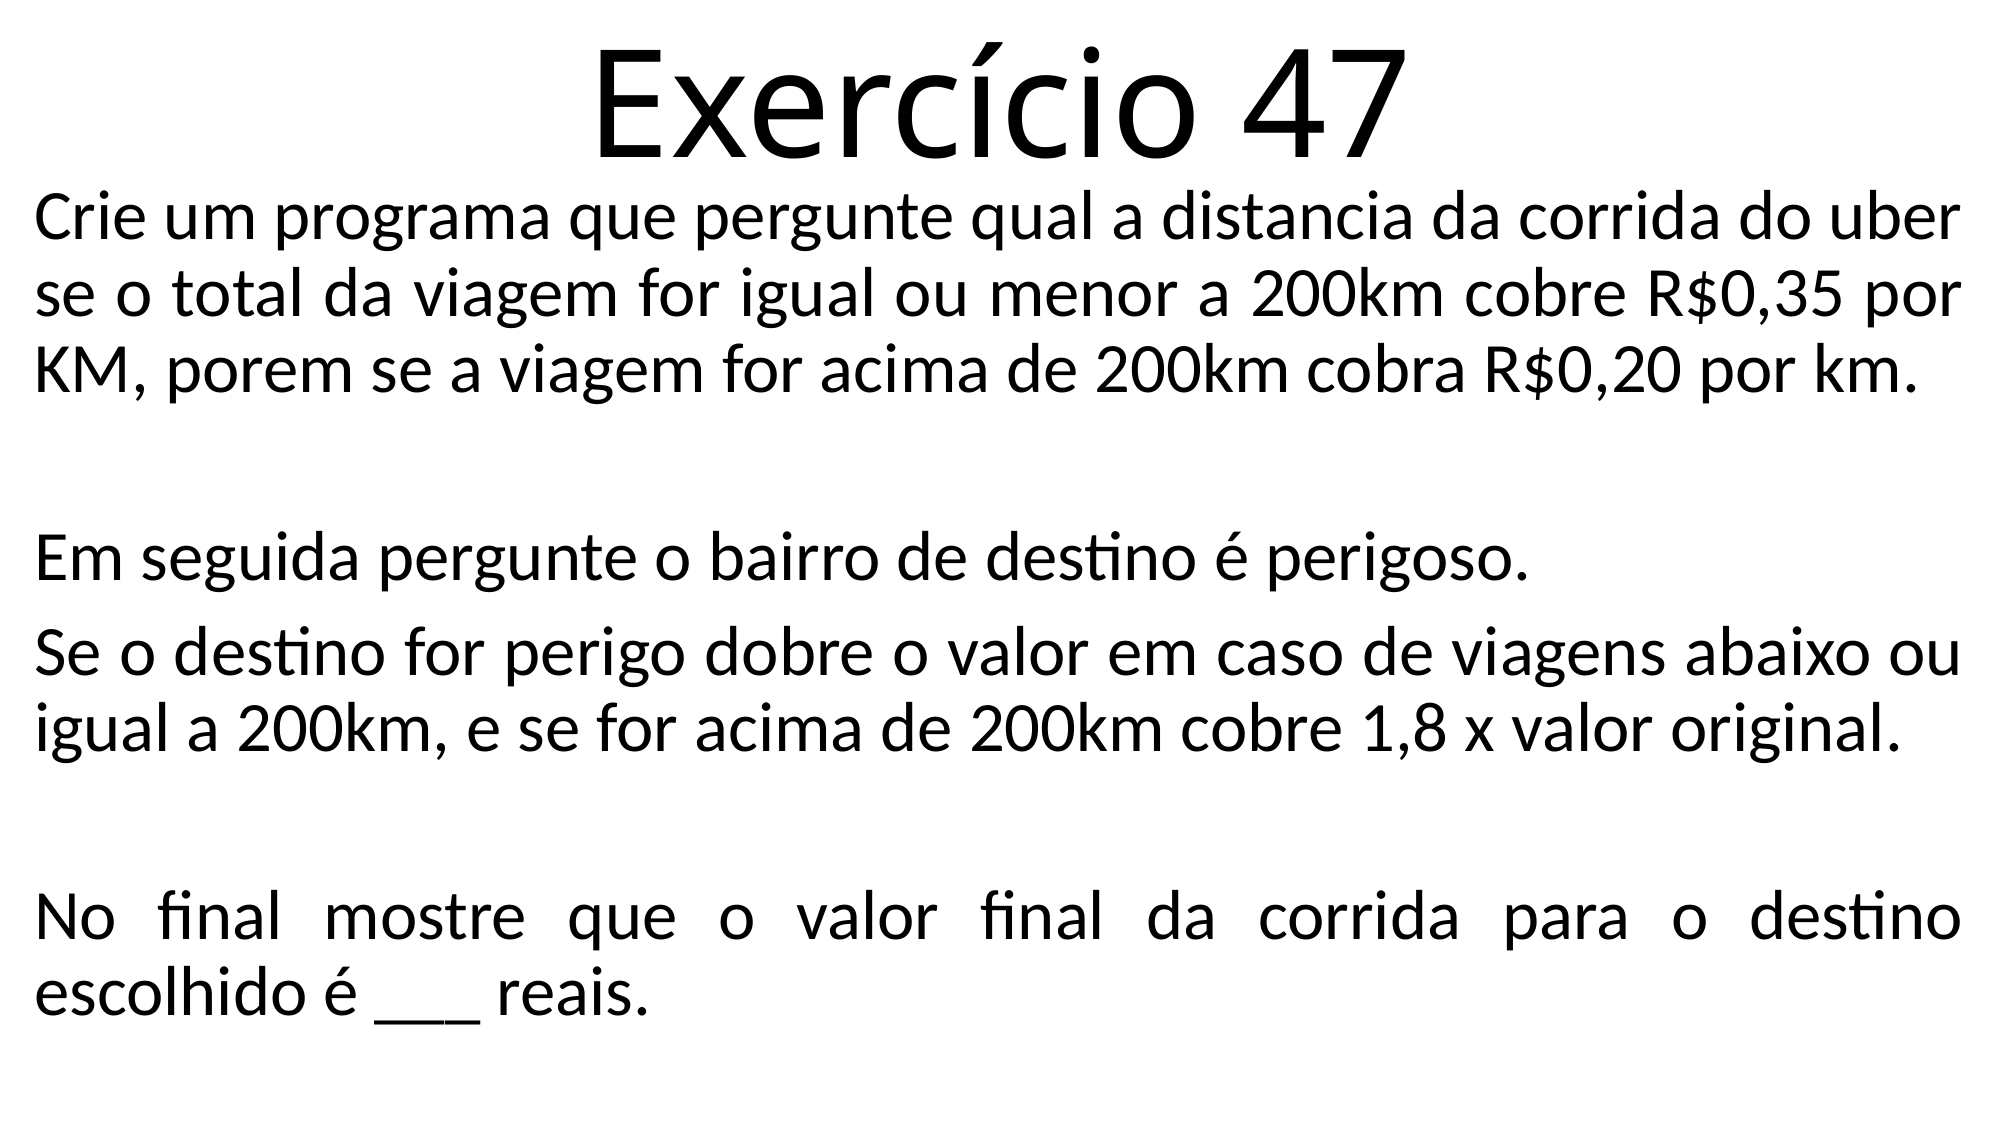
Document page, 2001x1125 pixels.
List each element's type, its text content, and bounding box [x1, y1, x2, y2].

list Crie um programa que pergunte qual a distancia da corrida do uber se o total da viagem for igual ou menor a 200km cobre R$0,35 por KM, porem se a viagem for acima de 200km cobra R$0,20 por km. Em seguida pergunte o bairro de destino é perigoso. Se o destino for perigo dobre o valor em caso de viagens abaixo ou igual a 200km, e se for acima de 200km cobre 1,8 x valor original. No final mostre que o valor final da corrida para o destino escolhido é ___ reais. [19, 171, 1981, 1098]
title Exercício 47 [137, 0, 1863, 171]
